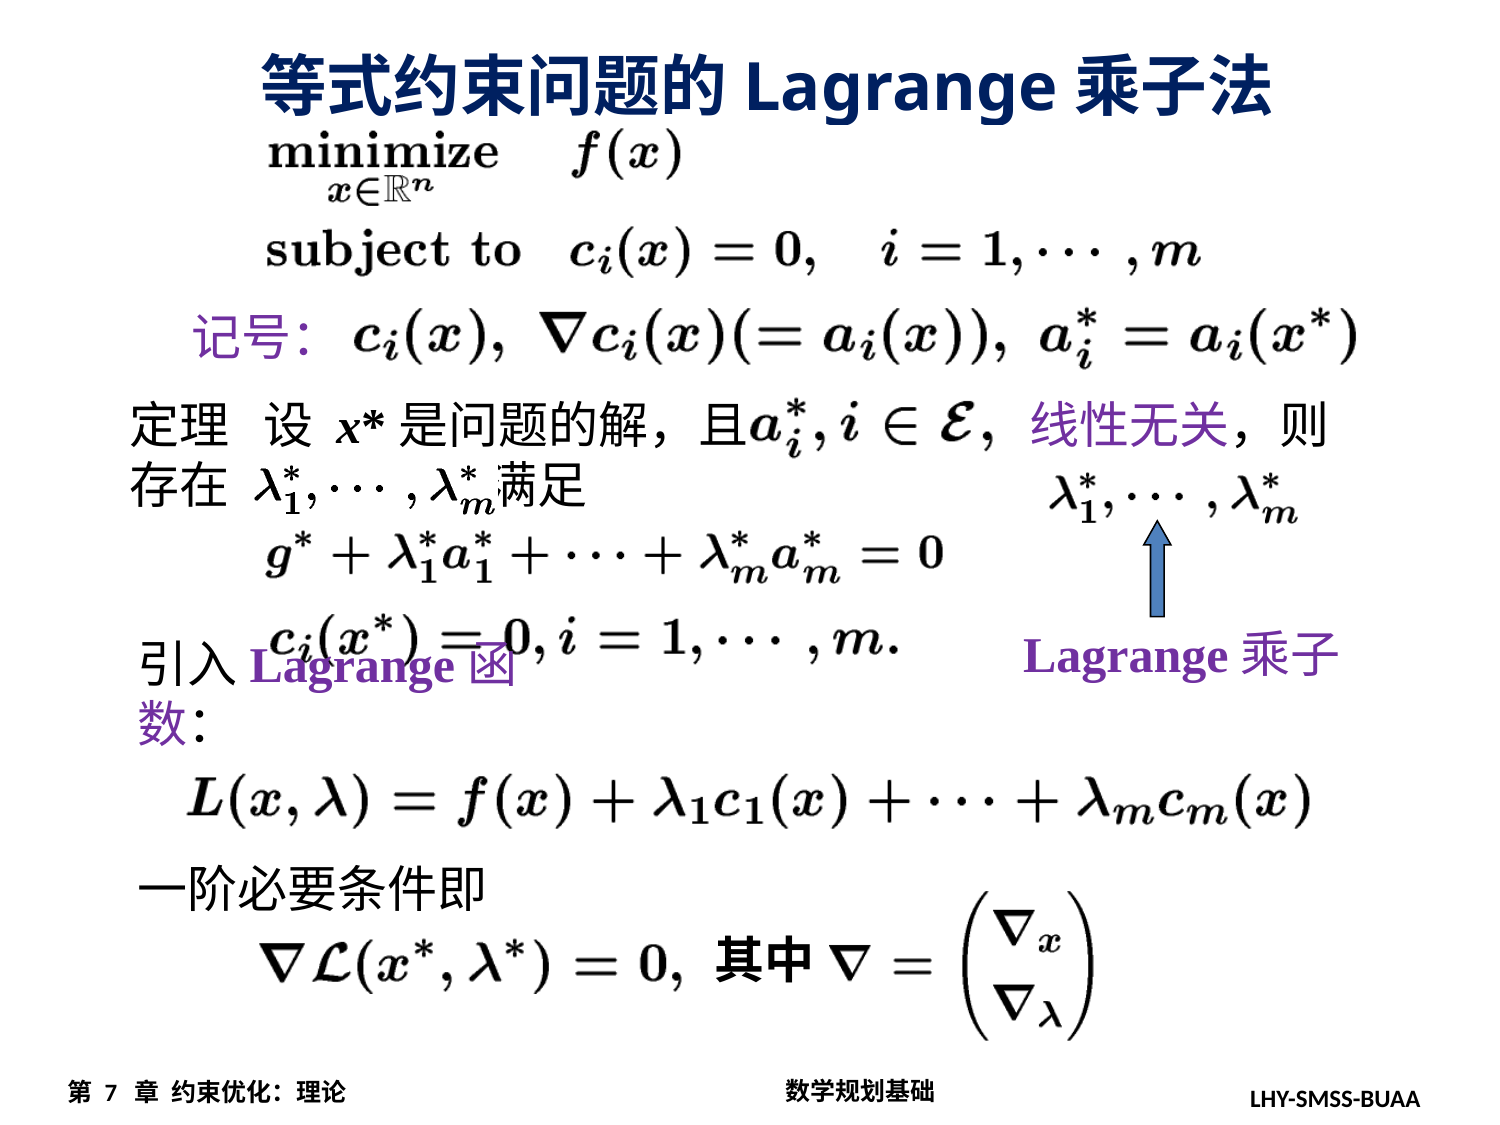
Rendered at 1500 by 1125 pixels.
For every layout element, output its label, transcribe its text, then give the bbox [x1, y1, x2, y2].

text_box 等式约束问题的Lagrange乘子法 [134, 10, 1400, 132]
text_box 记号： [177, 297, 363, 373]
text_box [122, 685, 1313, 830]
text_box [114, 384, 1363, 521]
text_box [122, 849, 1097, 1044]
picture [348, 301, 1361, 371]
picture [263, 125, 1203, 279]
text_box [1008, 520, 1363, 690]
picture [261, 528, 949, 587]
picture [1047, 466, 1302, 520]
picture [267, 613, 901, 669]
